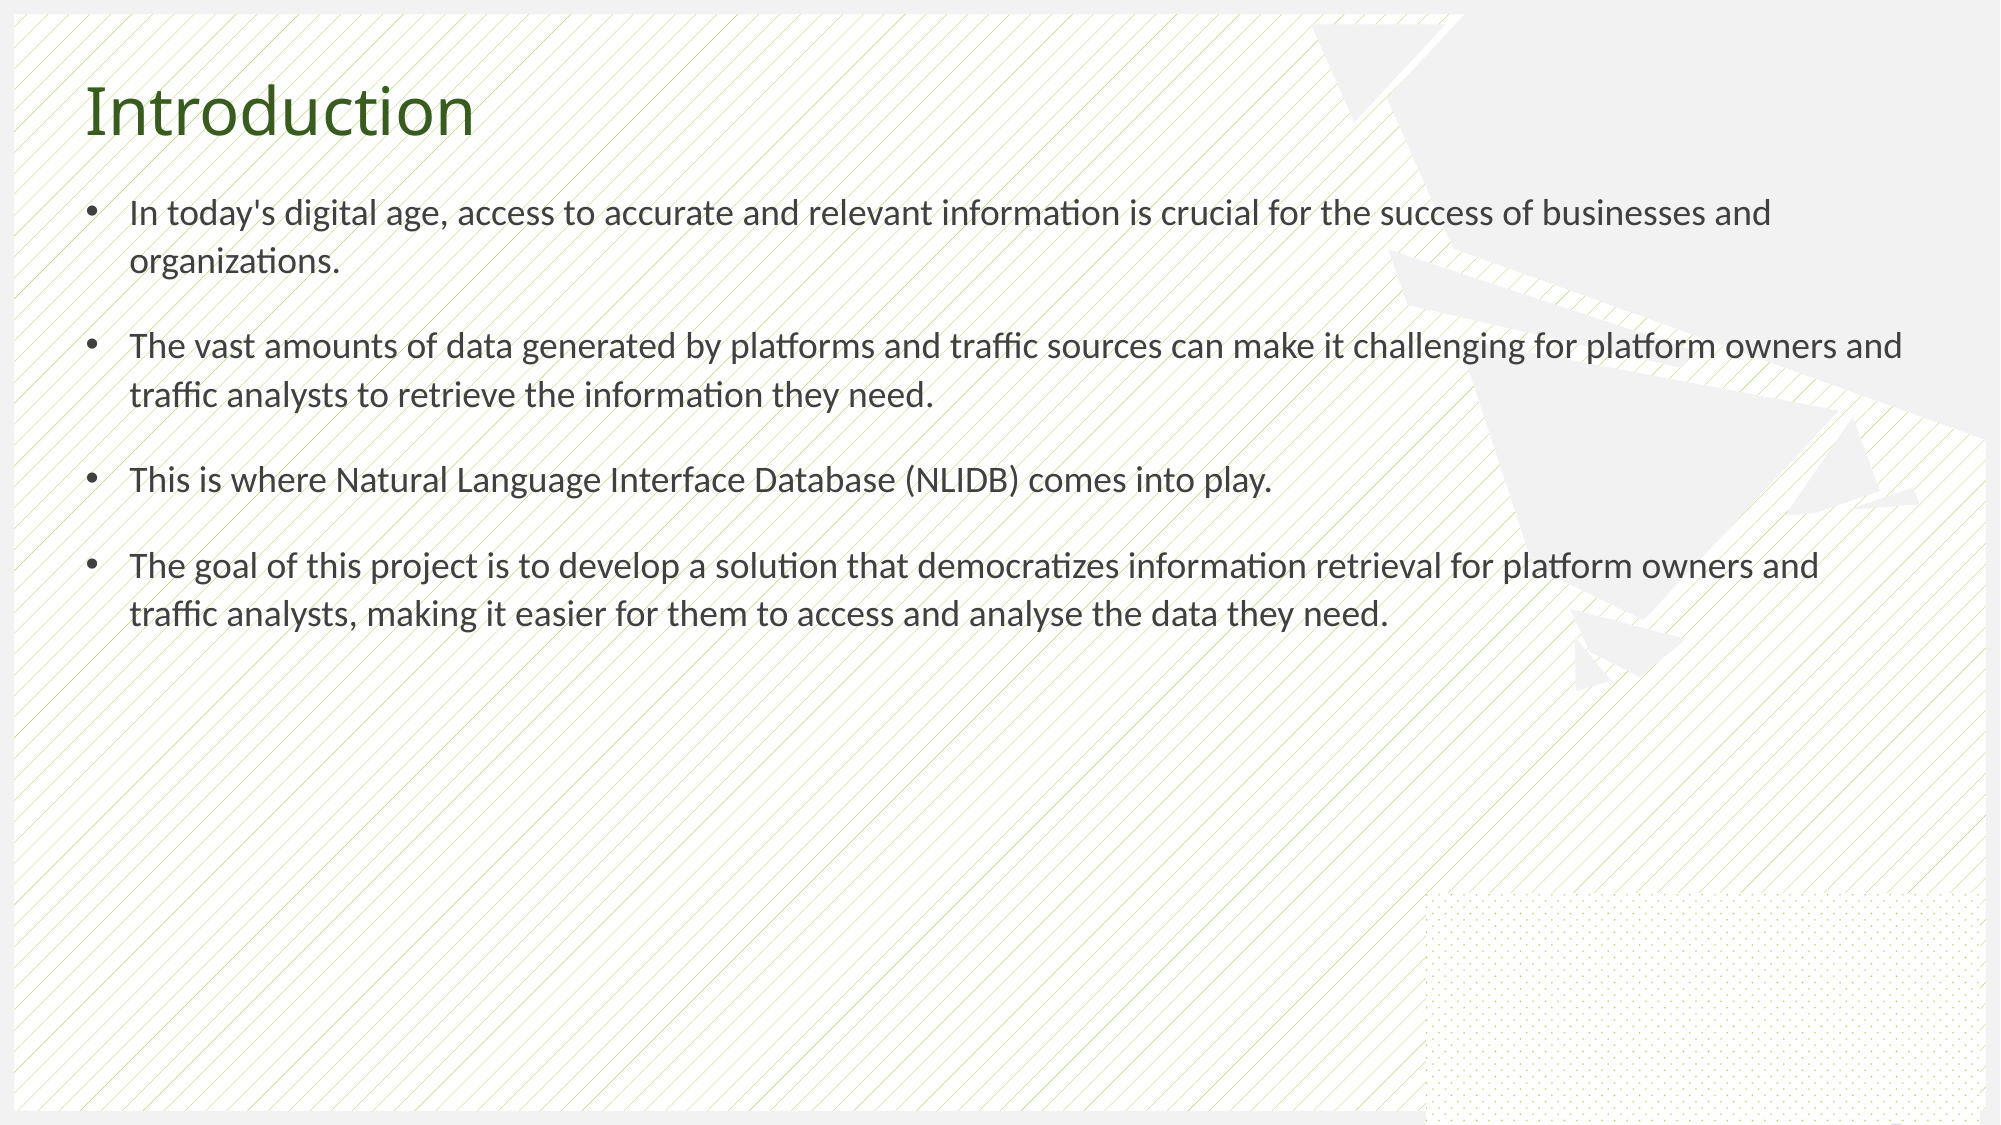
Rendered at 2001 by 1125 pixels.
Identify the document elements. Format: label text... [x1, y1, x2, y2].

text_box Introduction [70, 70, 1931, 142]
picture [1426, 893, 1980, 1125]
text_box In today's digital age, access to accurate and relevant information is crucial for the success of businesses and organizations. The vast amounts of data generated by platforms and traffic sources can make it challenging for platform owners and traffic analysts to retrieve the information they need. This is where Natural Language Interface Database (NLIDB) comes into play. The goal of this project is to develop a solution that democratizes information retrieval for platform owners and traffic analysts, making it easier for them to access and analyse the data they need. [70, 177, 1931, 933]
